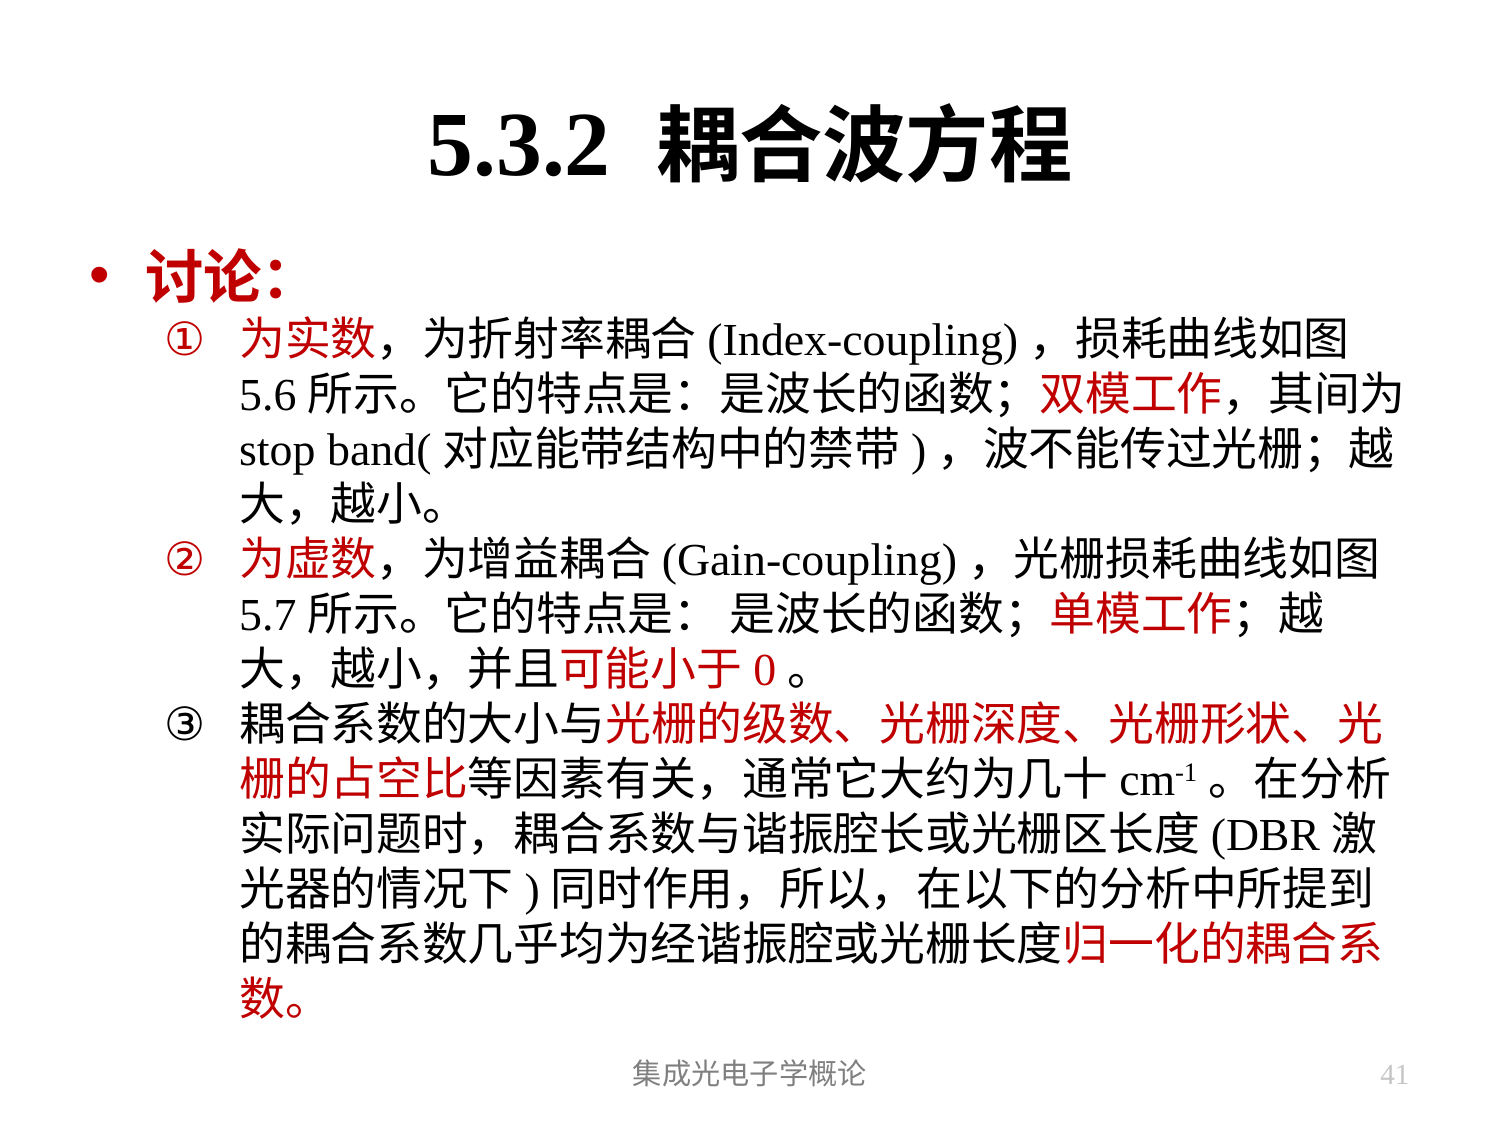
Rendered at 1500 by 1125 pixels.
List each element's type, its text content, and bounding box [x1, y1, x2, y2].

footer 集成光电子学概论 [512, 1042, 988, 1103]
title 5.3.2 耦合波方程 [75, 45, 1425, 233]
slide_number 41 [1074, 1042, 1425, 1103]
